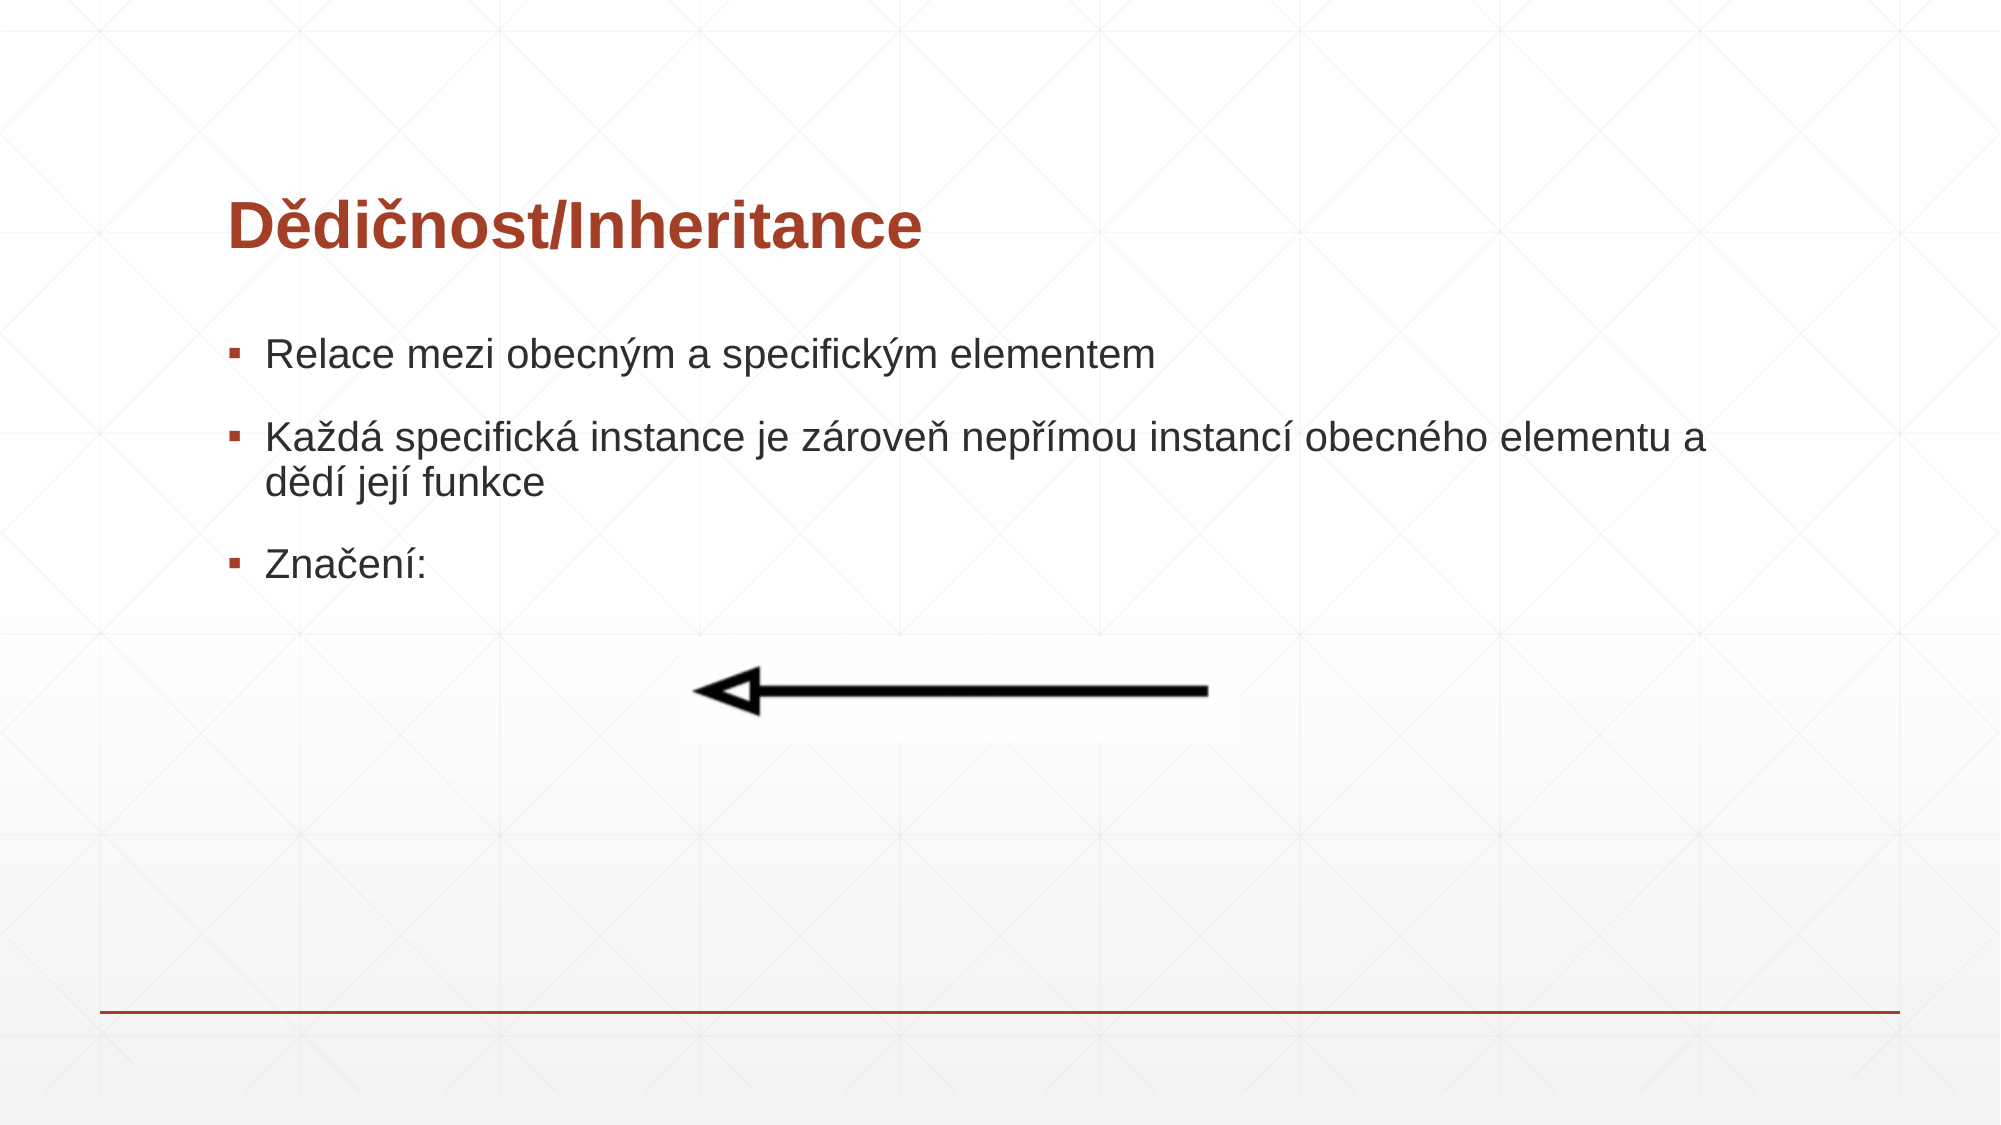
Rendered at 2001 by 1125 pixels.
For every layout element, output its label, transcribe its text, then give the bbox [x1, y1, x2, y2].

title Dědičnost/Inheritance [212, 82, 1788, 271]
list Relace mezi obecným a specifickým elementem Každá specifická instance je zároveň nepřímou instancí obecného elementu a dědí její funkce Značení: [212, 324, 1788, 950]
picture [680, 637, 1240, 743]
